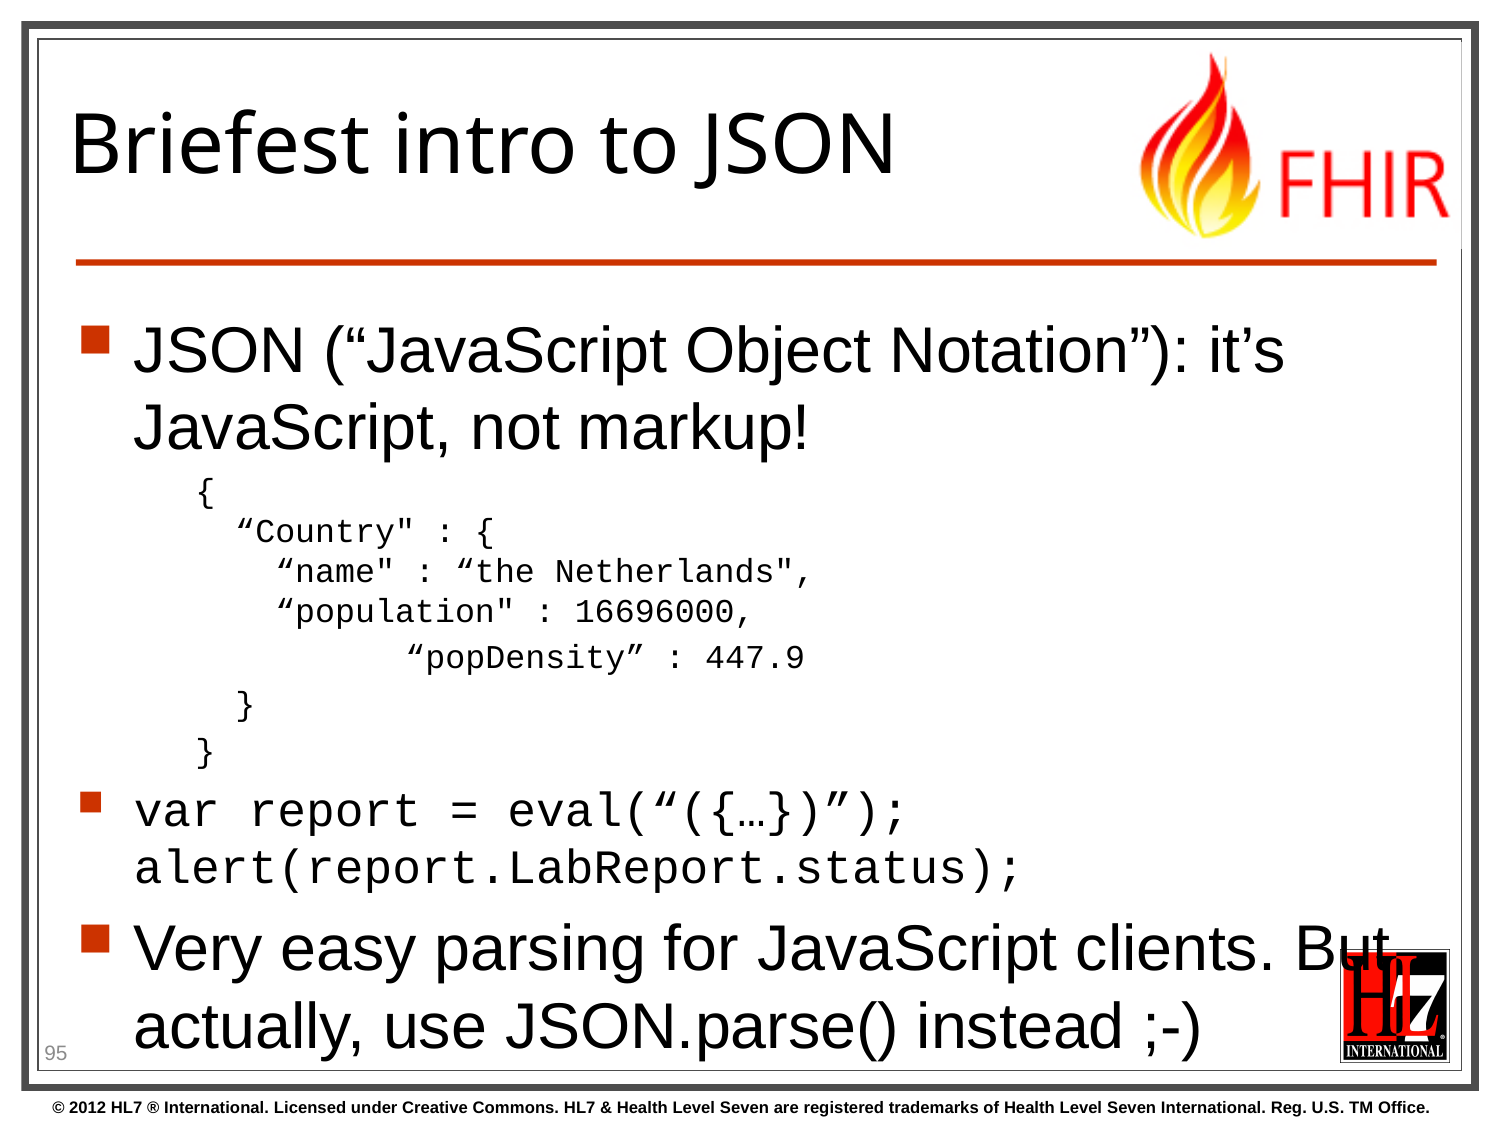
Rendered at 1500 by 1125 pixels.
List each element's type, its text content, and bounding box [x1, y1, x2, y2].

picture [1128, 42, 1462, 249]
picture [1340, 949, 1450, 1063]
list JSON (“JavaScript Object Notation”): it’s JavaScript, not markup! { “Country" : { “name" : “the Netherlands", “population" : 16696000, “popDensity” : 447.9 } } var report = eval(“({…})”); alert(report.LabReport.status); Very easy parsing for JavaScript clients. But actually, use JSON.parse() instead ;-) [62, 299, 1438, 1035]
slide_number 95 [29, 1034, 148, 1071]
title Briefest intro to JSON [53, 54, 1128, 244]
